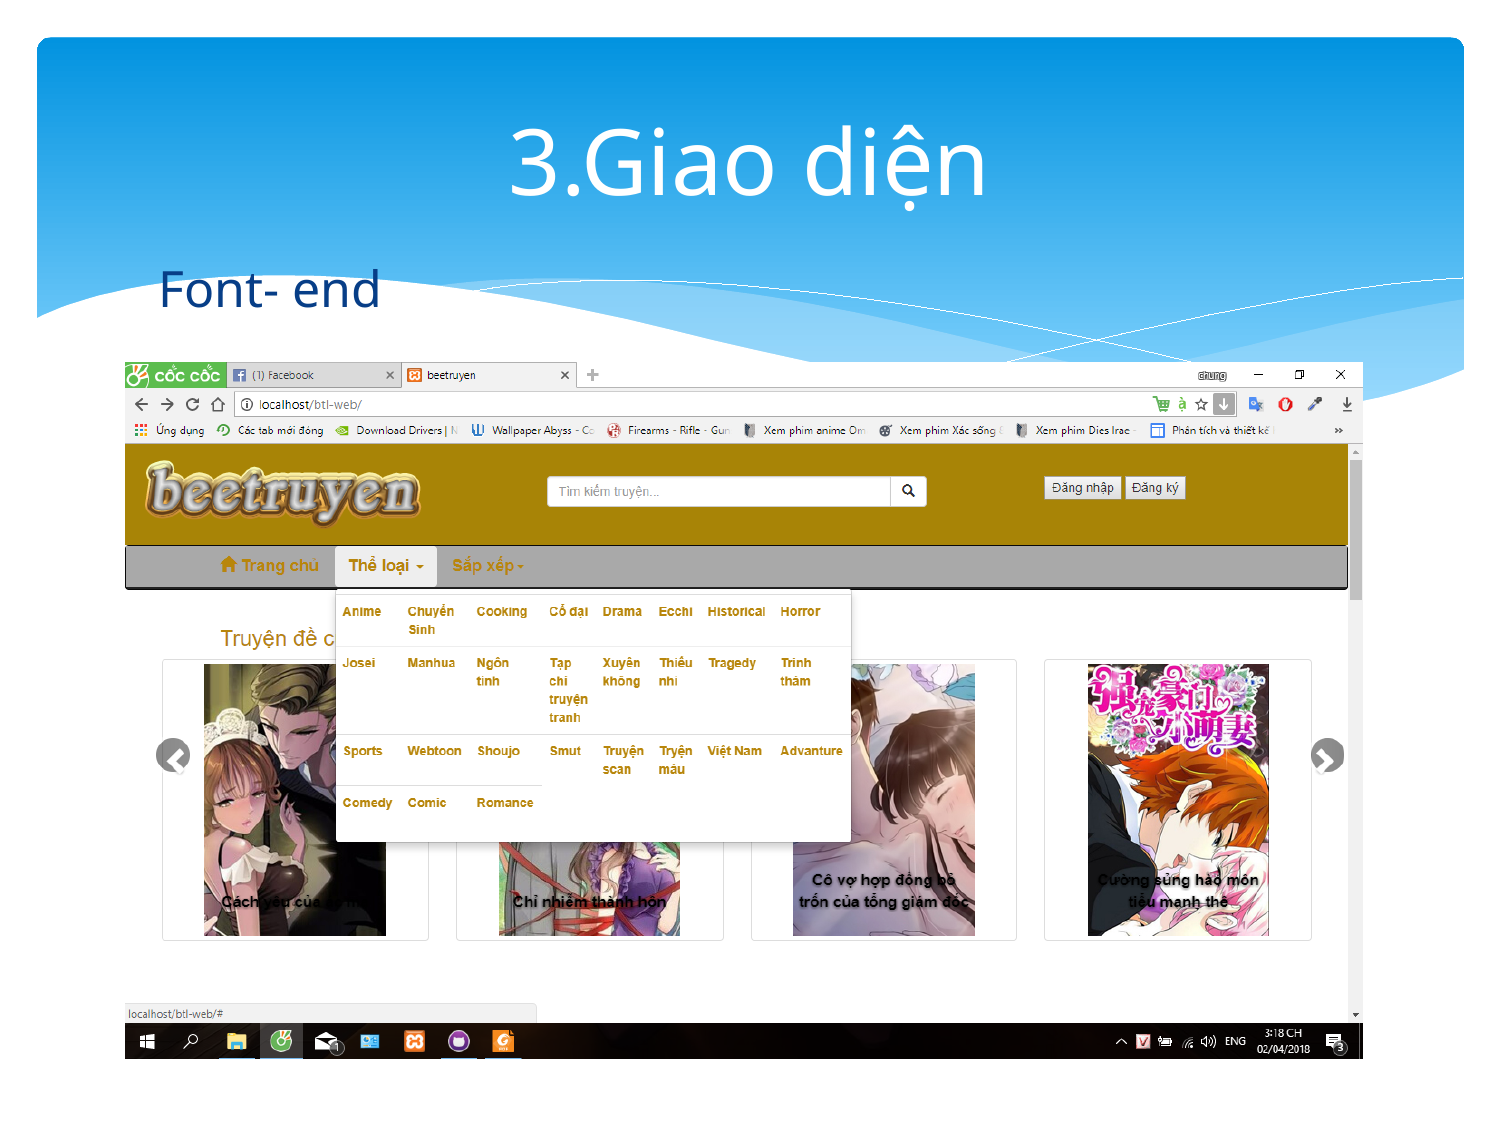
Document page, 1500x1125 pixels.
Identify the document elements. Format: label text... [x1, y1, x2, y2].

list Font- end [143, 261, 1359, 360]
picture [124, 362, 1363, 1059]
title 3.Giao diện [75, 55, 1425, 261]
